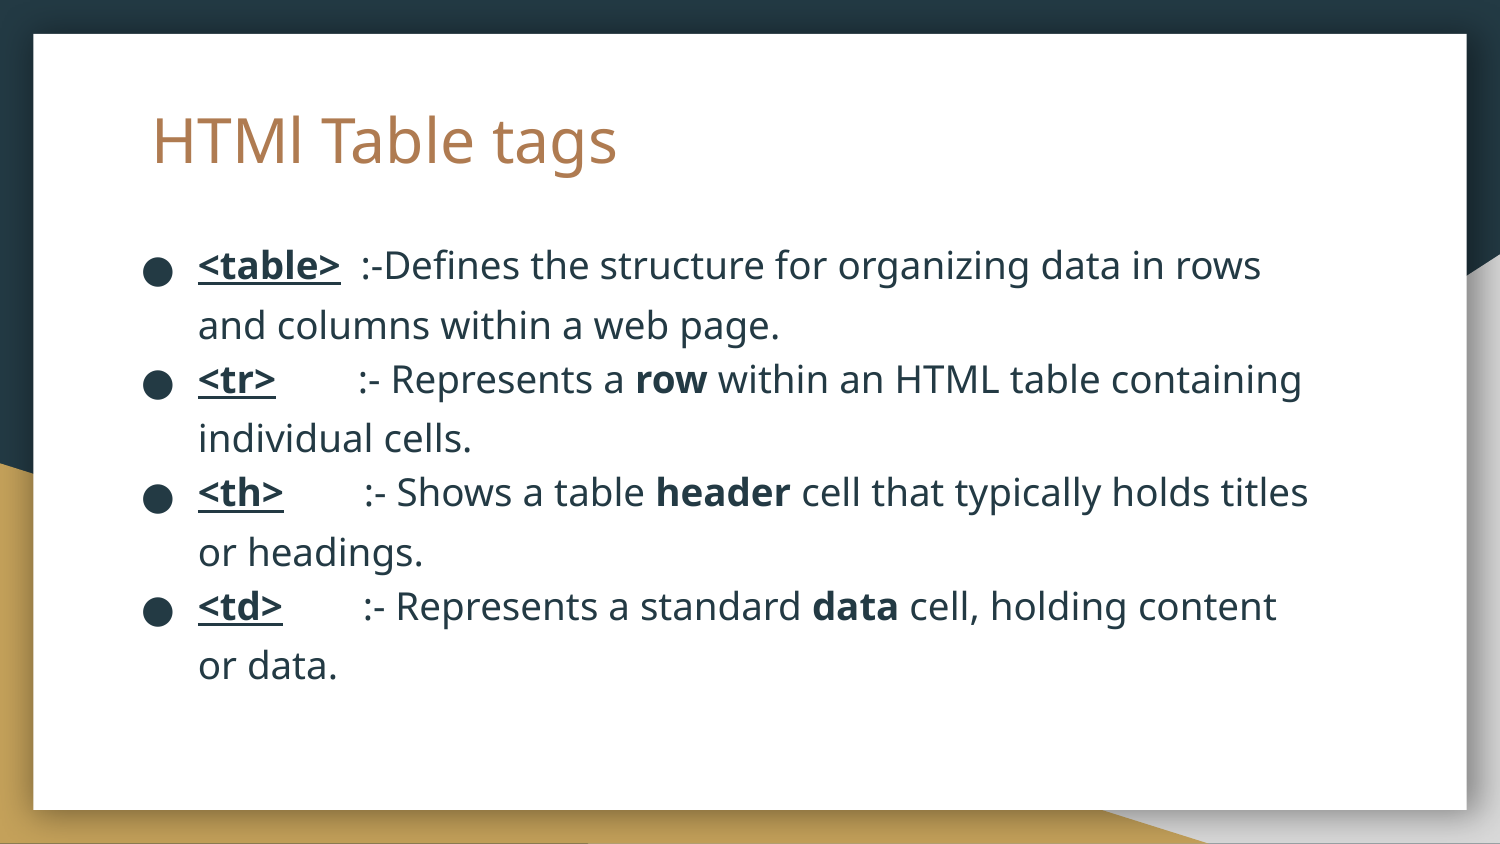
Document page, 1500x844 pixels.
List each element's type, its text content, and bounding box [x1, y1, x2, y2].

text_box <table> :-Defines the structure for organizing data in rows and columns within a web page. <tr> :- Represents a row within an HTML table containing individual cells. <th> :- Shows a table header cell that typically holds titles or headings. <td> :- Represents a standard data cell, holding content or data. [107, 218, 1341, 735]
title HTMl Table tags [135, 86, 1340, 201]
